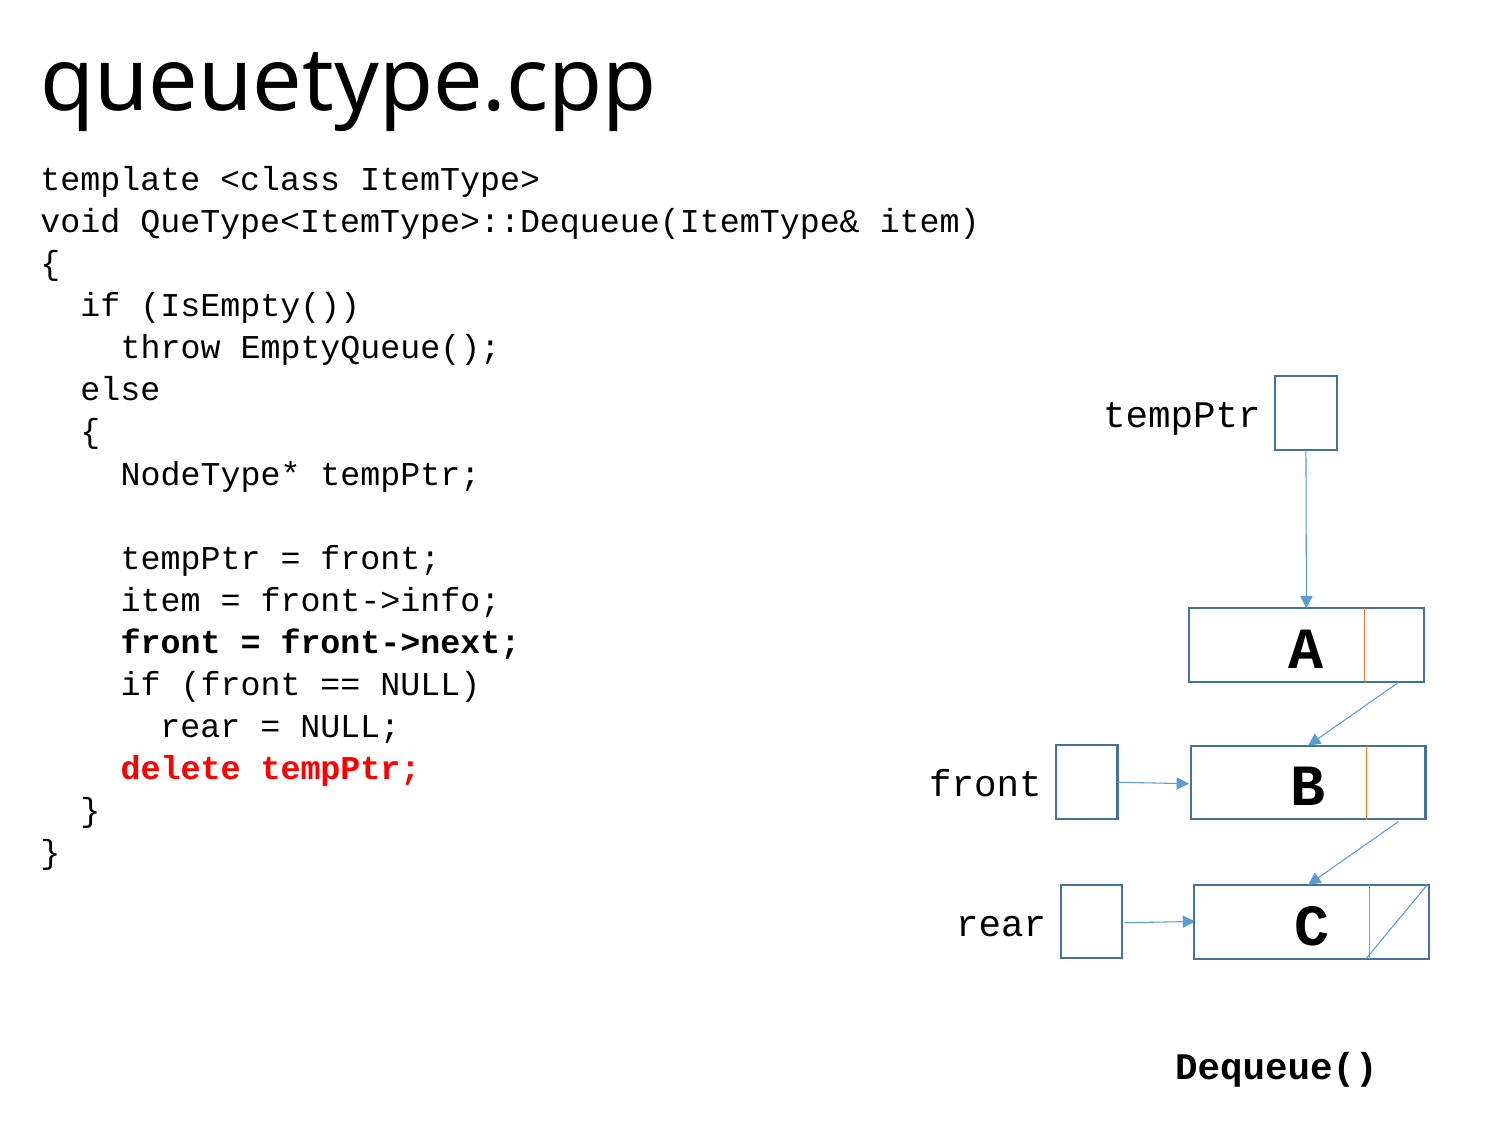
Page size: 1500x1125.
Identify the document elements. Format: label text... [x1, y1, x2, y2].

text_box [1055, 744, 1119, 820]
text_box front [828, 751, 1057, 812]
text_box A [1188, 607, 1425, 683]
text_box Dequeue() [1160, 1034, 1481, 1095]
text_box [1274, 375, 1338, 451]
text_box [1308, 682, 1399, 746]
title queuetype.cpp [25, 26, 1469, 138]
text_box B [1367, 745, 1427, 820]
text_box [1060, 884, 1123, 959]
text_box rear [856, 891, 1061, 951]
text_box C [1193, 884, 1366, 960]
text_box B [1190, 745, 1366, 820]
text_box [1366, 884, 1428, 959]
list template <class ItemType> void QueType<ItemType>::Dequeue(ItemType& item) { if (IsEmpty()) throw EmptyQueue(); else { NodeType* tempPtr; tempPtr = front; item = front->info; front = front->next; if (front == NULL) rear = NULL; delete tempPtr; } } [25, 154, 1469, 1014]
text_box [1308, 821, 1399, 885]
text_box tempPtr [1071, 383, 1276, 443]
